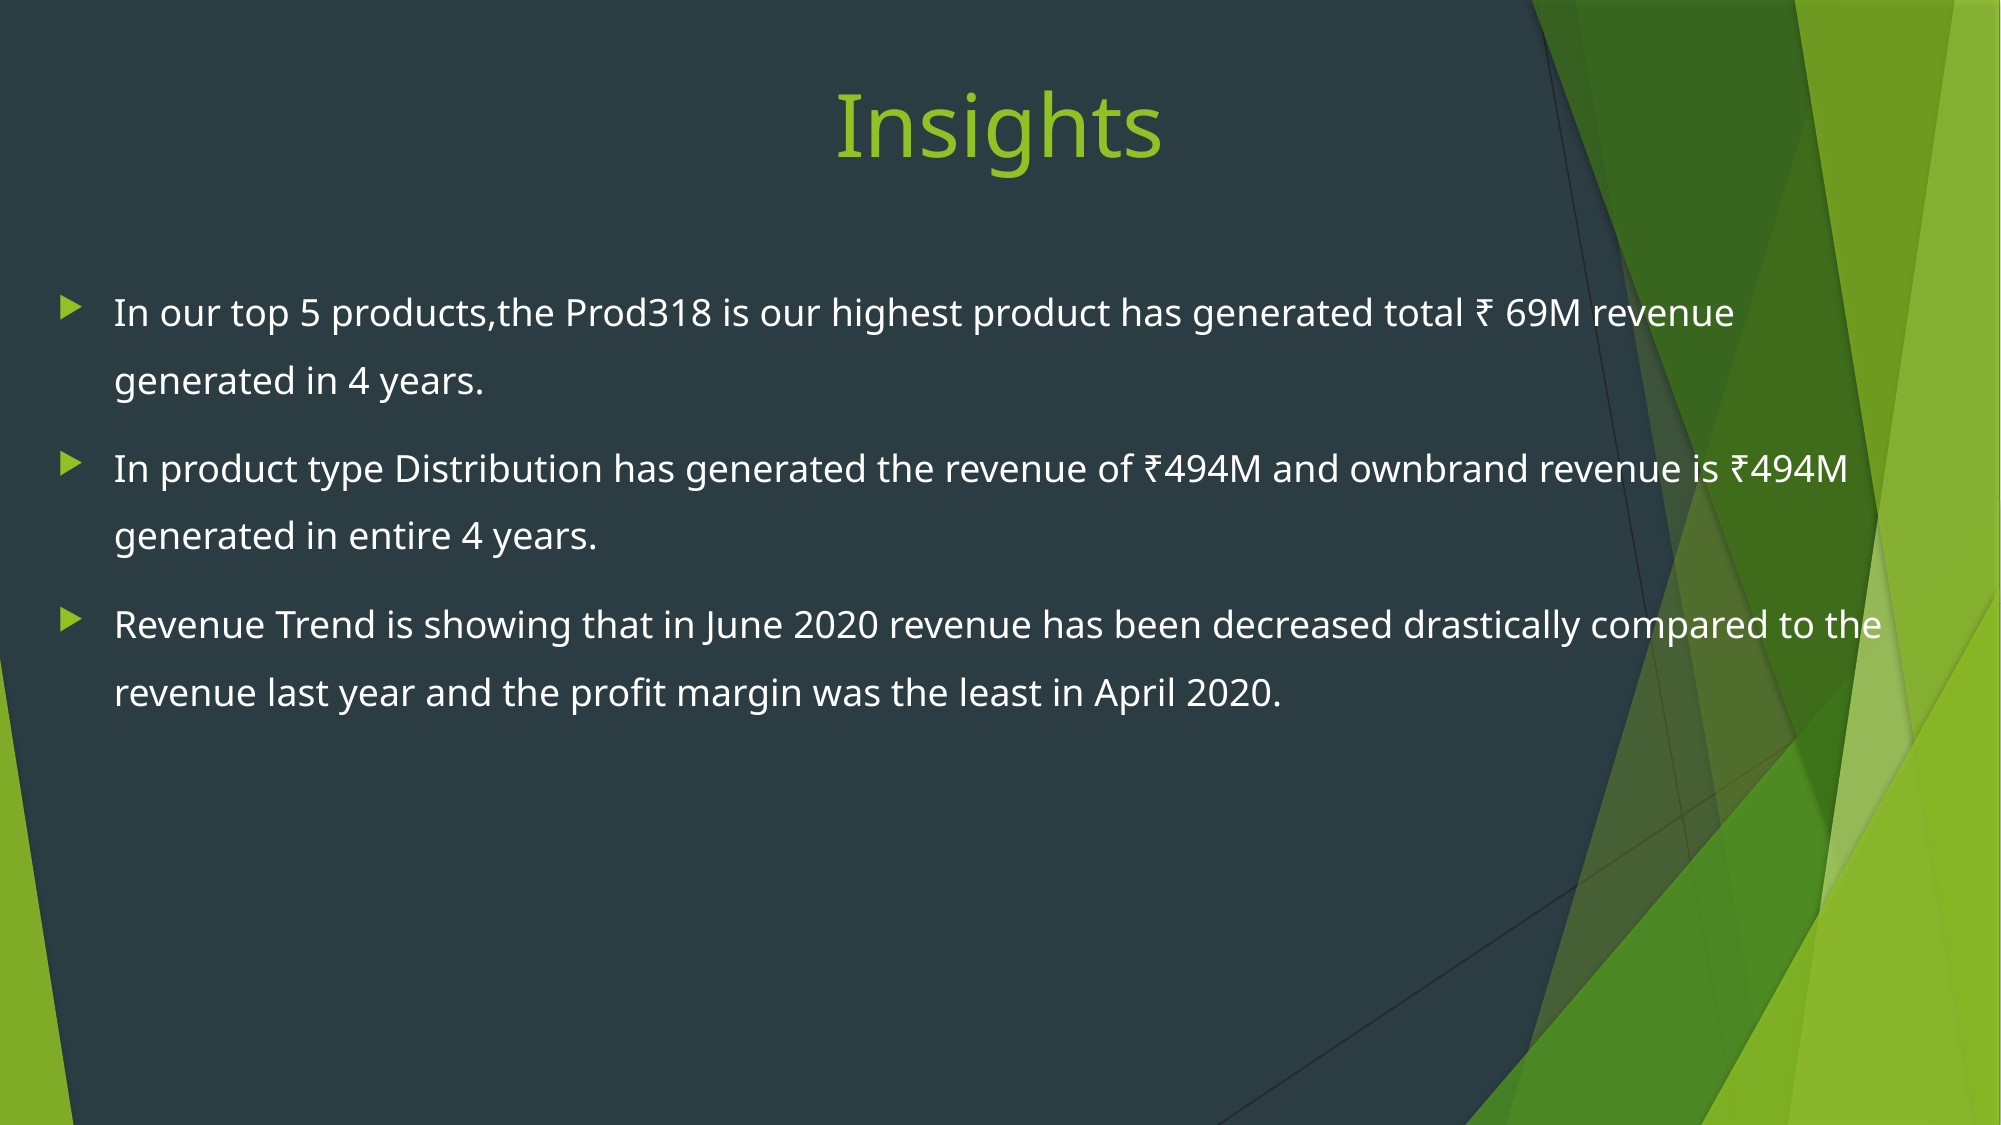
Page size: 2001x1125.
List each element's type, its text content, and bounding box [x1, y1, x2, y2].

list In our top 5 products,the Prod318 is our highest product has generated total ₹ 69M revenue generated in 4 years. In product type Distribution has generated the revenue of ₹494M and ownbrand revenue is ₹494M generated in entire 4 years. Revenue Trend is showing that in June 2020 revenue has been decreased drastically compared to the revenue last year and the profit margin was the least in April 2020. [42, 259, 1933, 1082]
title Insights [174, 62, 1825, 229]
